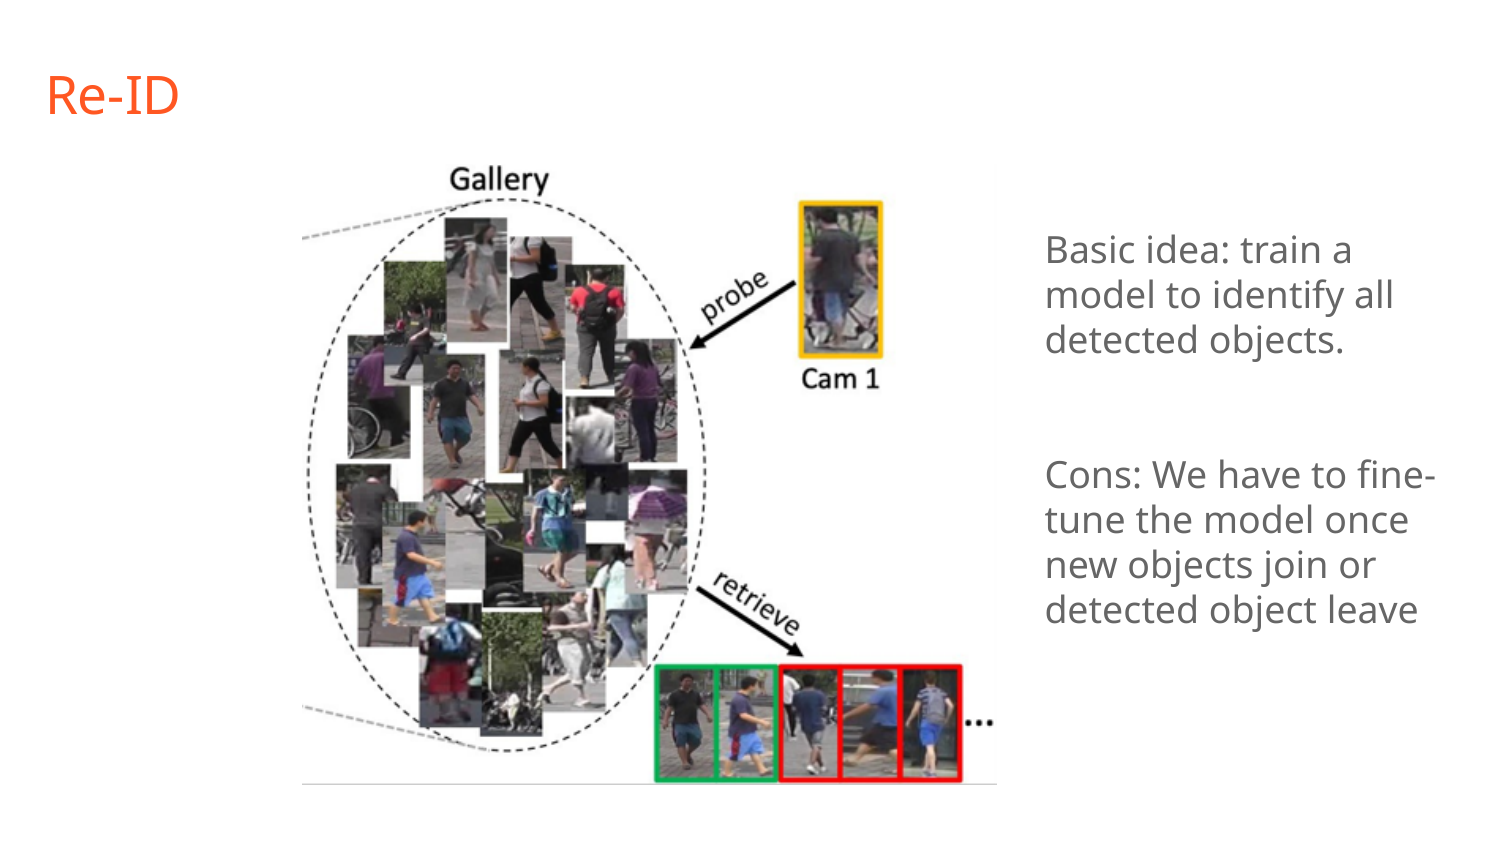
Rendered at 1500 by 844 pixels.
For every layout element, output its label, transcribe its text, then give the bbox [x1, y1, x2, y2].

title Re-ID [29, 46, 1428, 141]
picture [302, 164, 997, 786]
text_box Basic idea: train a model to identify all detected objects. Cons: We have to fine-tune the model once new objects join or detected object leave [1029, 211, 1470, 680]
